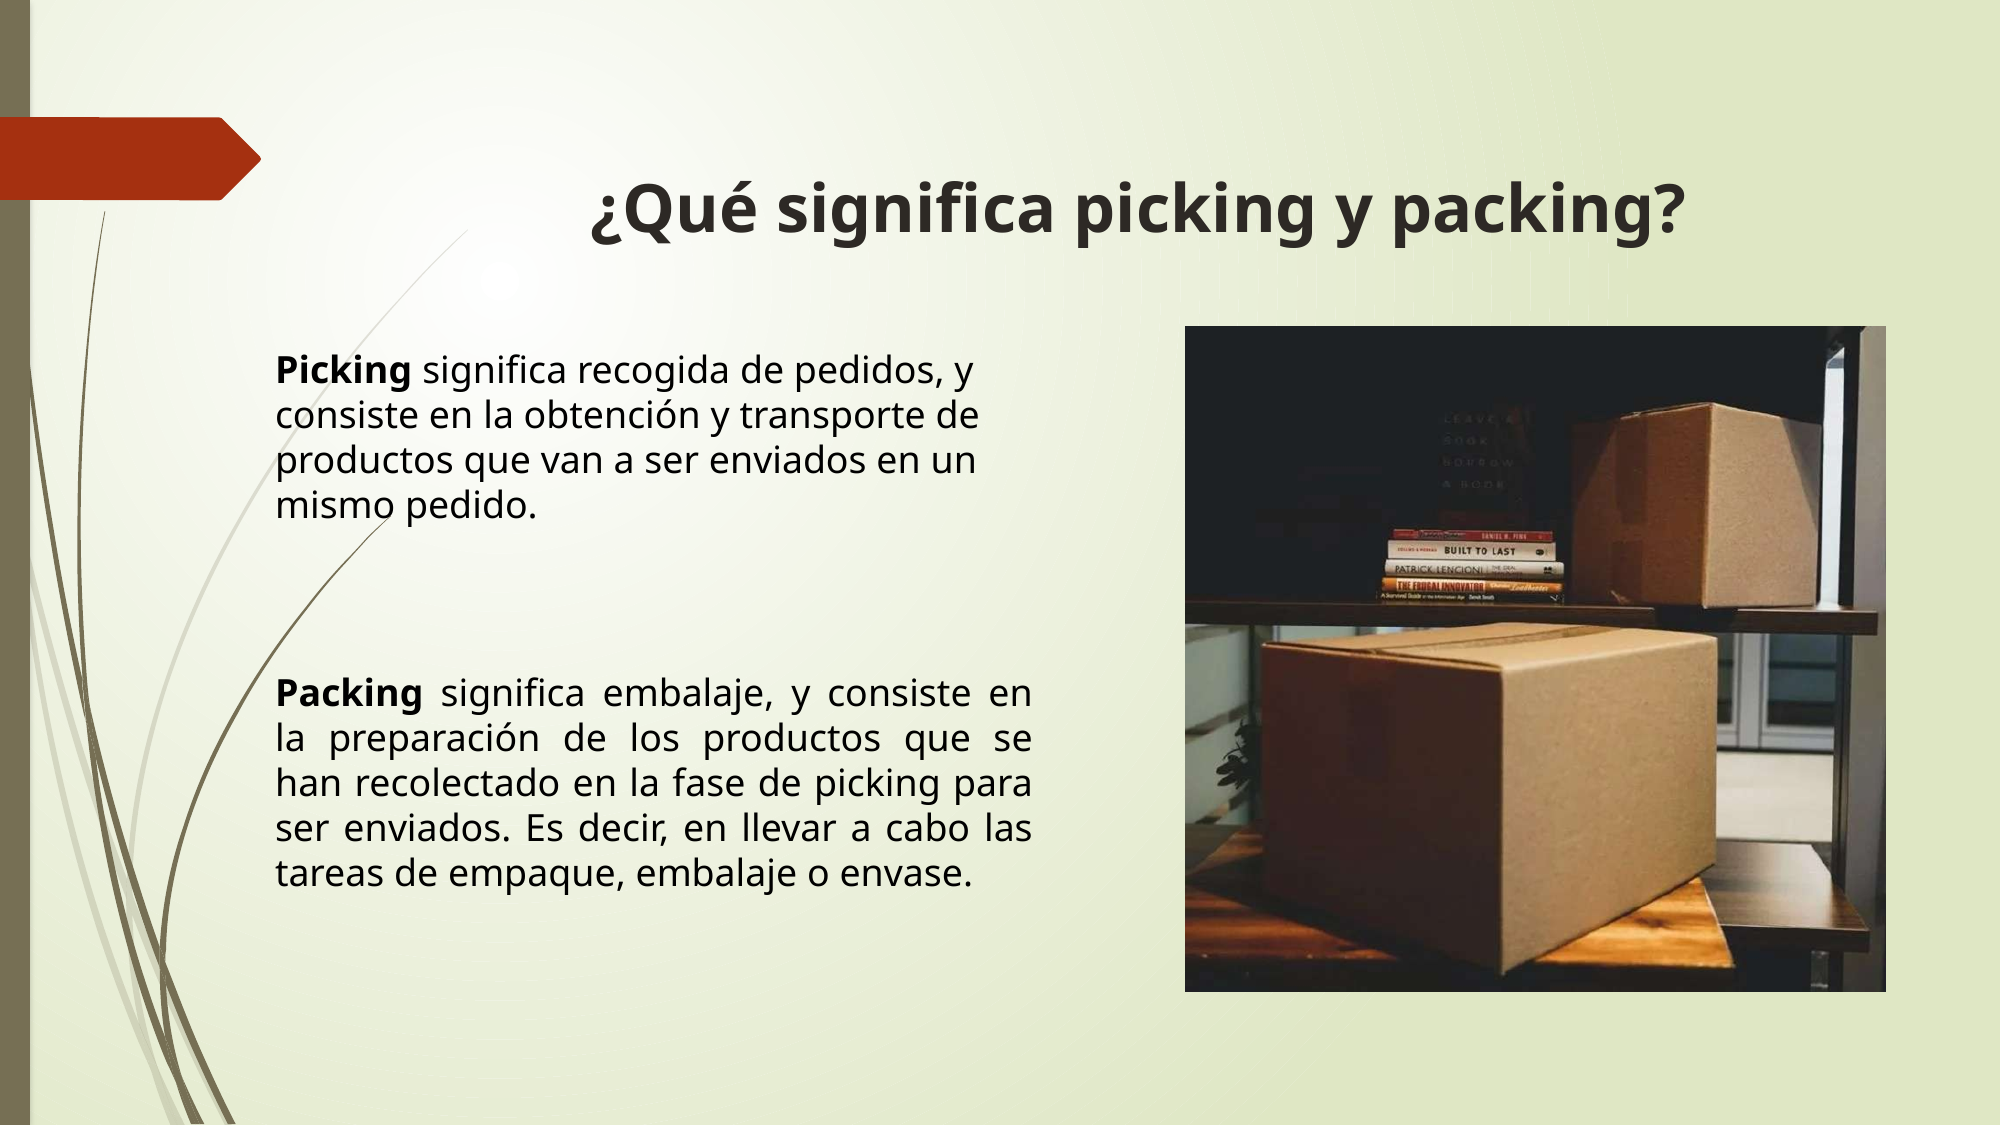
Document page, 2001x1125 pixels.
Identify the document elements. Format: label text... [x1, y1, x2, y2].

text_box ¿Qué significa picking y packing? [575, 158, 1702, 254]
text_box Picking significa recogida de pedidos, y consiste en la obtención y transporte de productos que van a ser enviados en un mismo pedido. [260, 338, 1014, 534]
picture [1185, 326, 1887, 992]
text_box Packing significa embalaje, y consiste en la preparación de los productos que se han recolectado en la fase de picking para ser enviados. Es decir, en llevar a cabo las tareas de empaque, embalaje o envase. [260, 661, 1049, 902]
